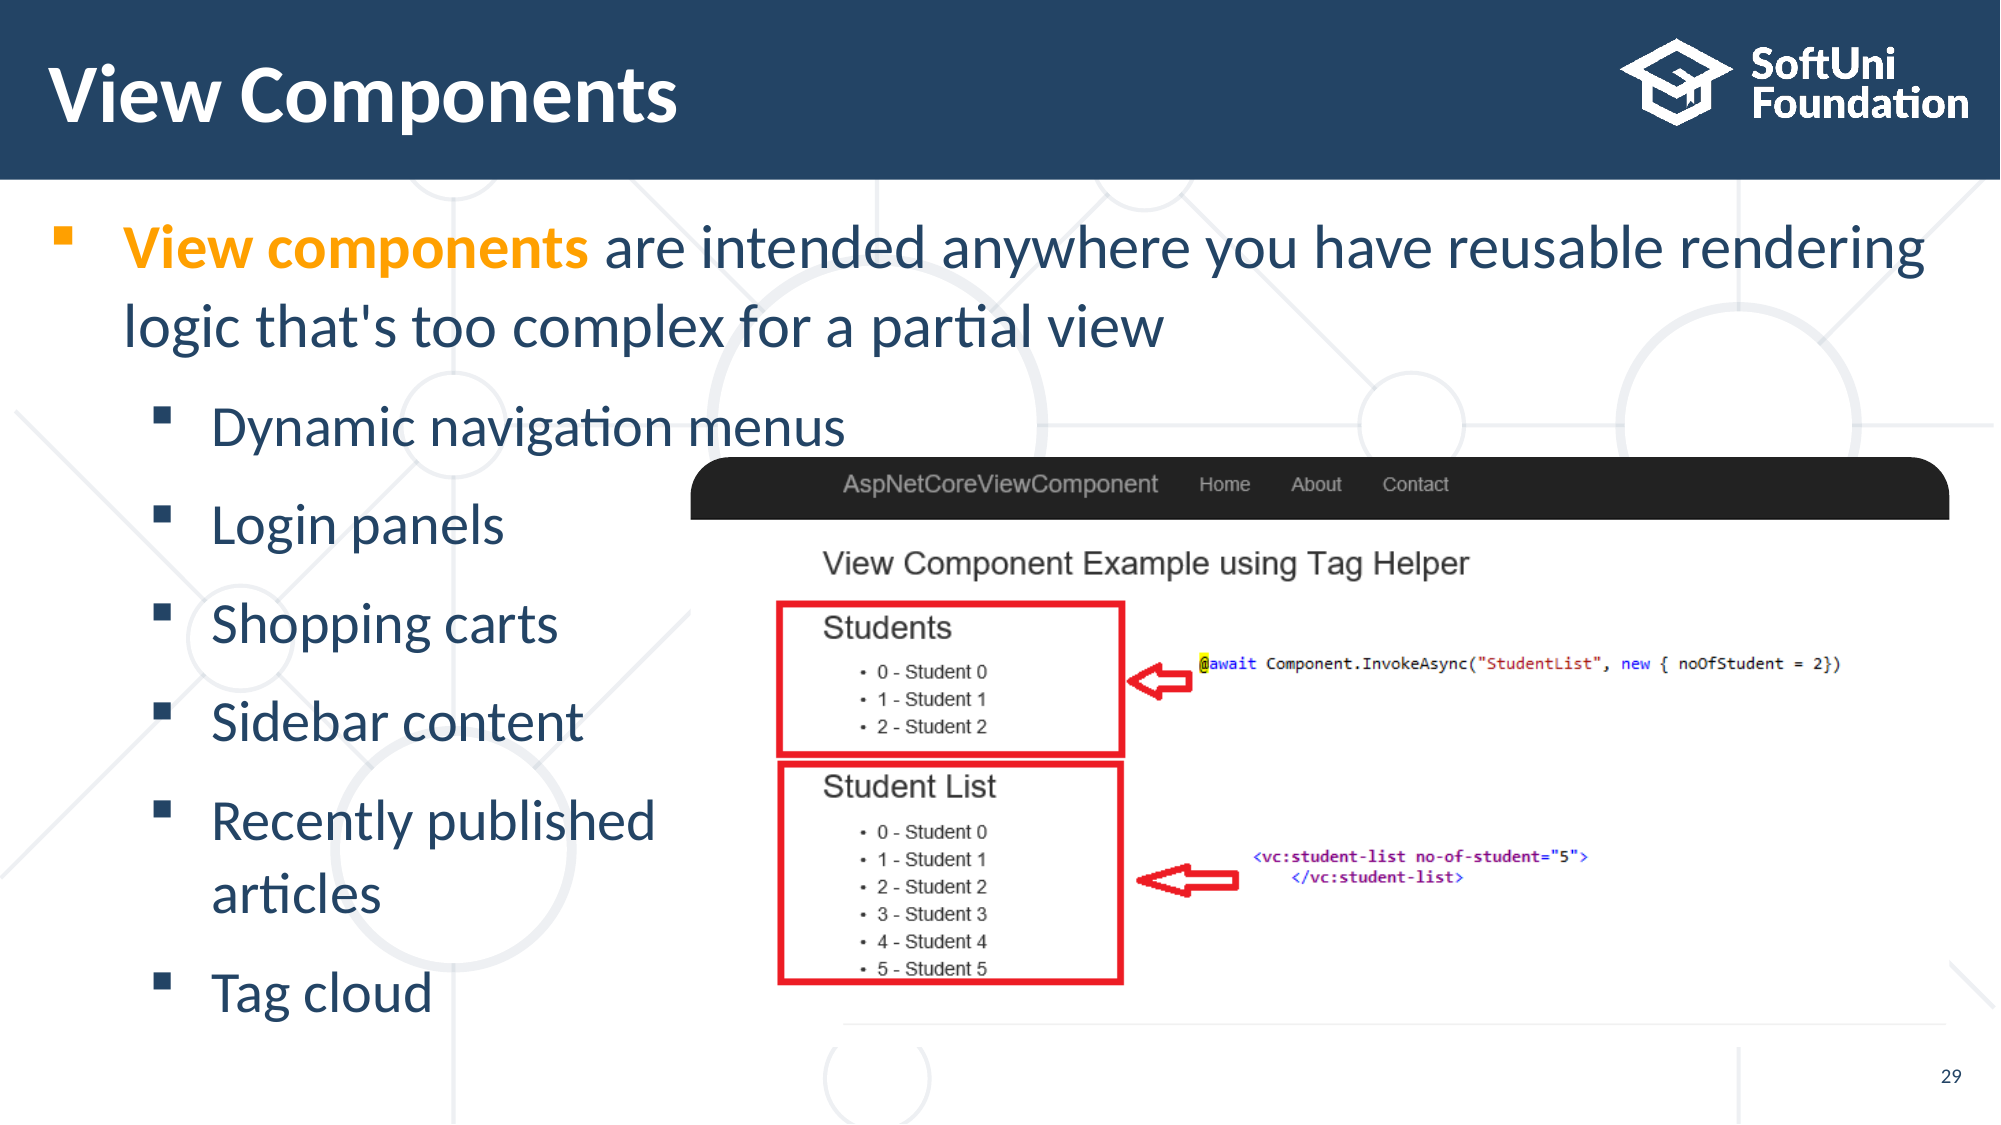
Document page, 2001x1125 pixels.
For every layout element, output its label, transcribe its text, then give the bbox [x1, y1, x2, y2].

list View components are intended anywhere you have reusable rendering logic that's too complex for a partial view Dynamic navigation menus Login panels Shopping carts Sidebar content Recently published articles Tag cloud [31, 196, 1970, 1081]
picture [1619, 38, 1968, 126]
picture [690, 456, 1950, 1048]
slide_number 29 [1897, 1049, 1968, 1101]
title View Components [31, 16, 1591, 162]
